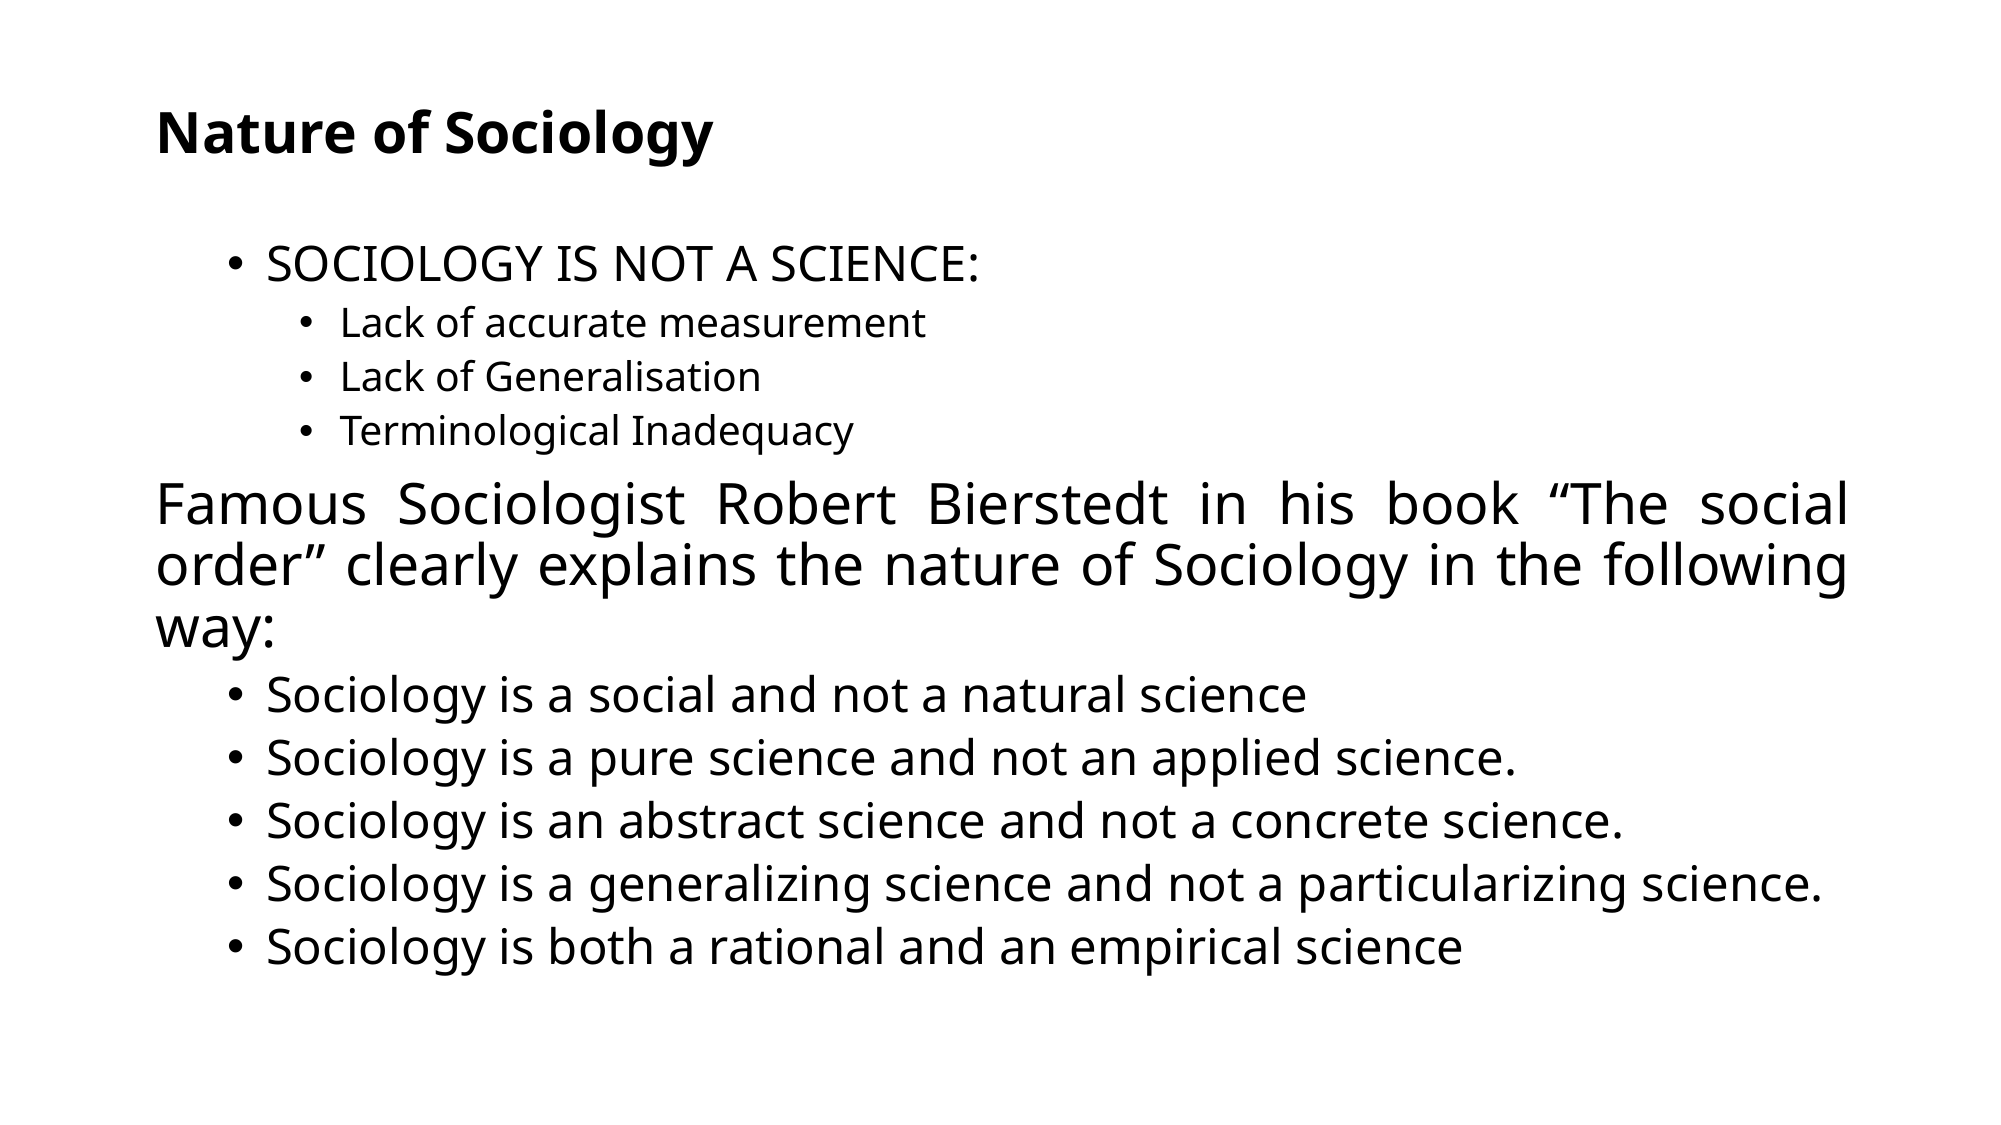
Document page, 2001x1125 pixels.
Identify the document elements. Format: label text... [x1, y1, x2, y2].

list Nature of Sociology SOCIOLOGY IS NOT A SCIENCE: Lack of accurate measurement Lack of Generalisation Terminological Inadequacy Famous Sociologist Robert Bierstedt in his book “The social order” clearly explains the nature of Sociology in the following way: Sociology is a social and not a natural science Sociology is a pure science and not an applied science. Sociology is an abstract science and not a concrete science. Sociology is a generalizing science and not a particularizing science. Sociology is both a rational and an empirical science [140, 96, 1866, 1021]
